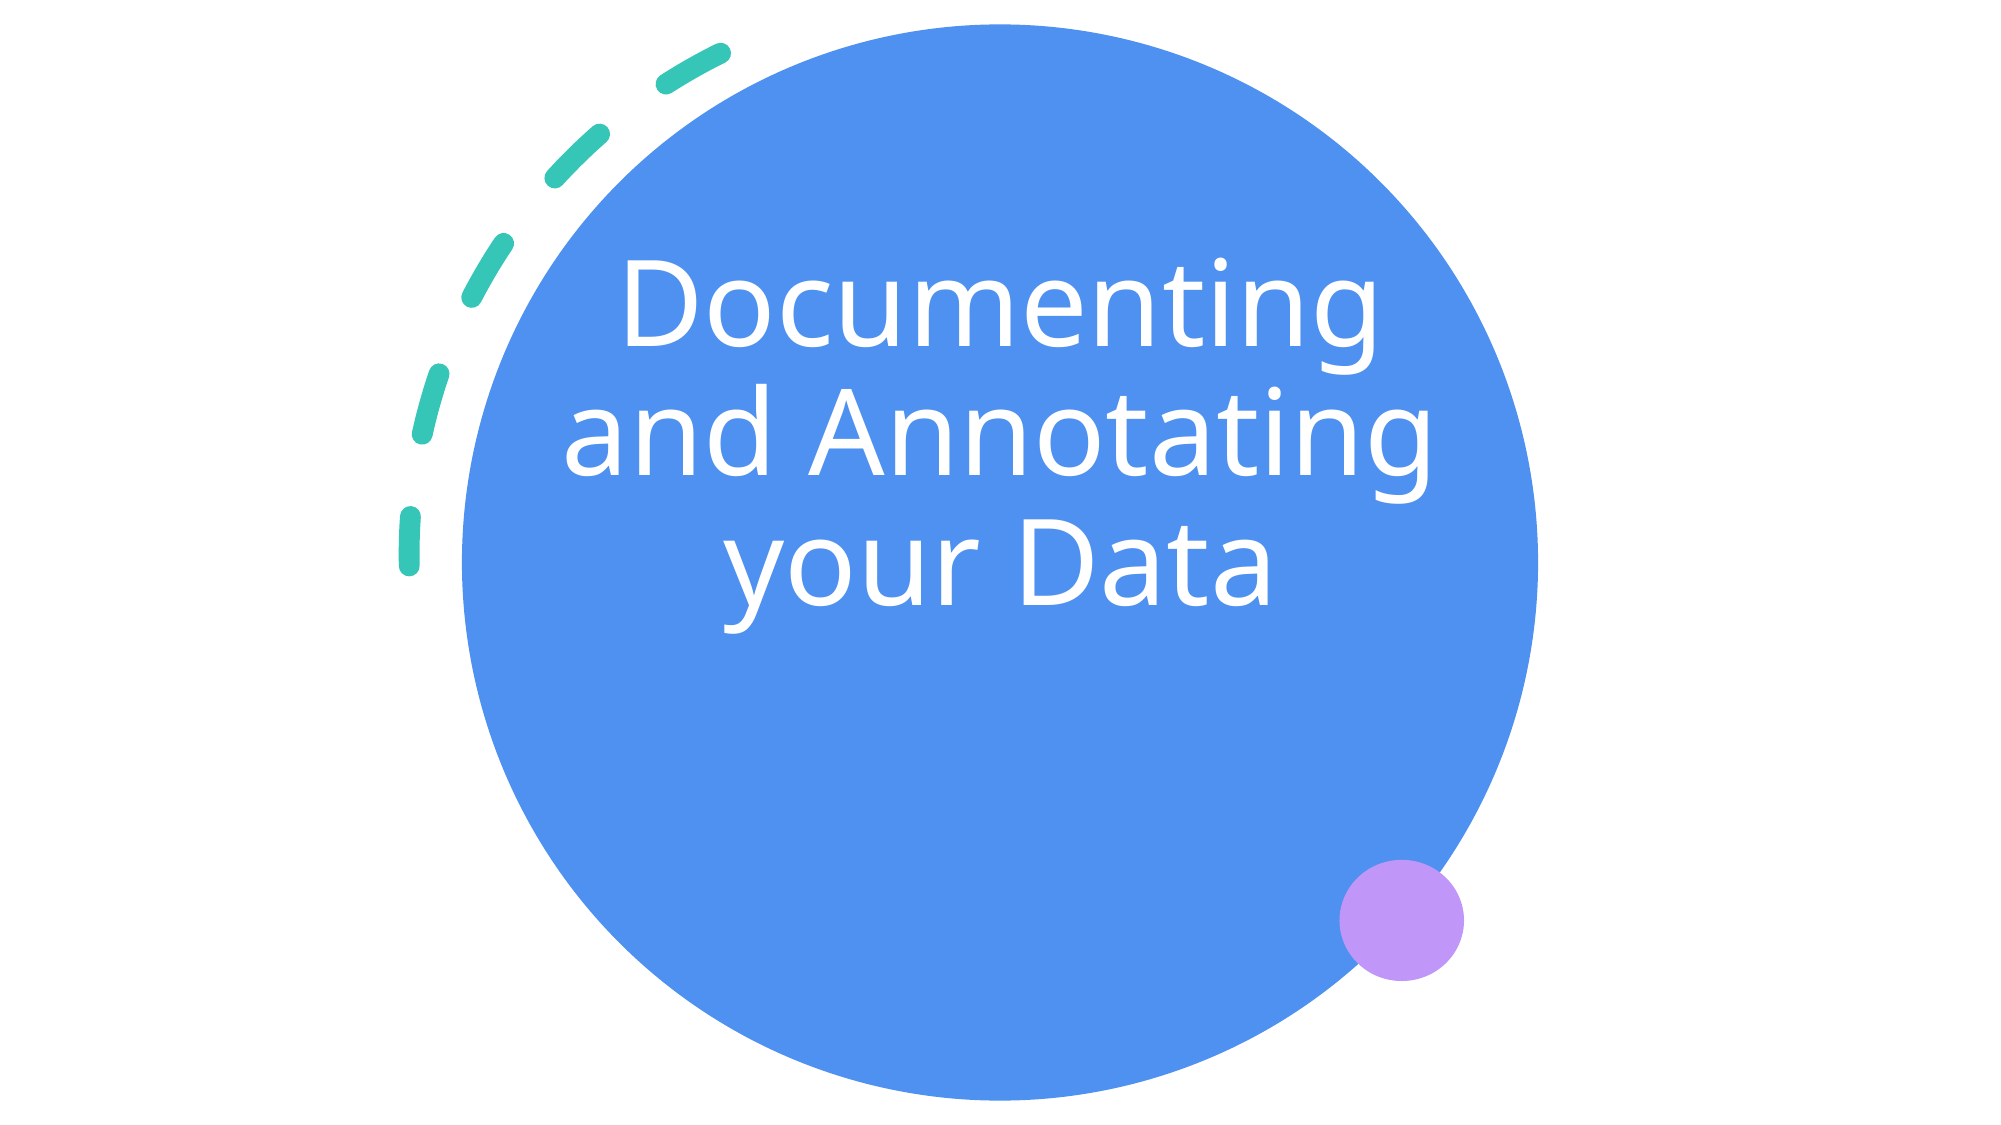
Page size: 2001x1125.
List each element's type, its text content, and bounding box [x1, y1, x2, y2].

title Documenting and Annotating your Data [544, 226, 1457, 639]
